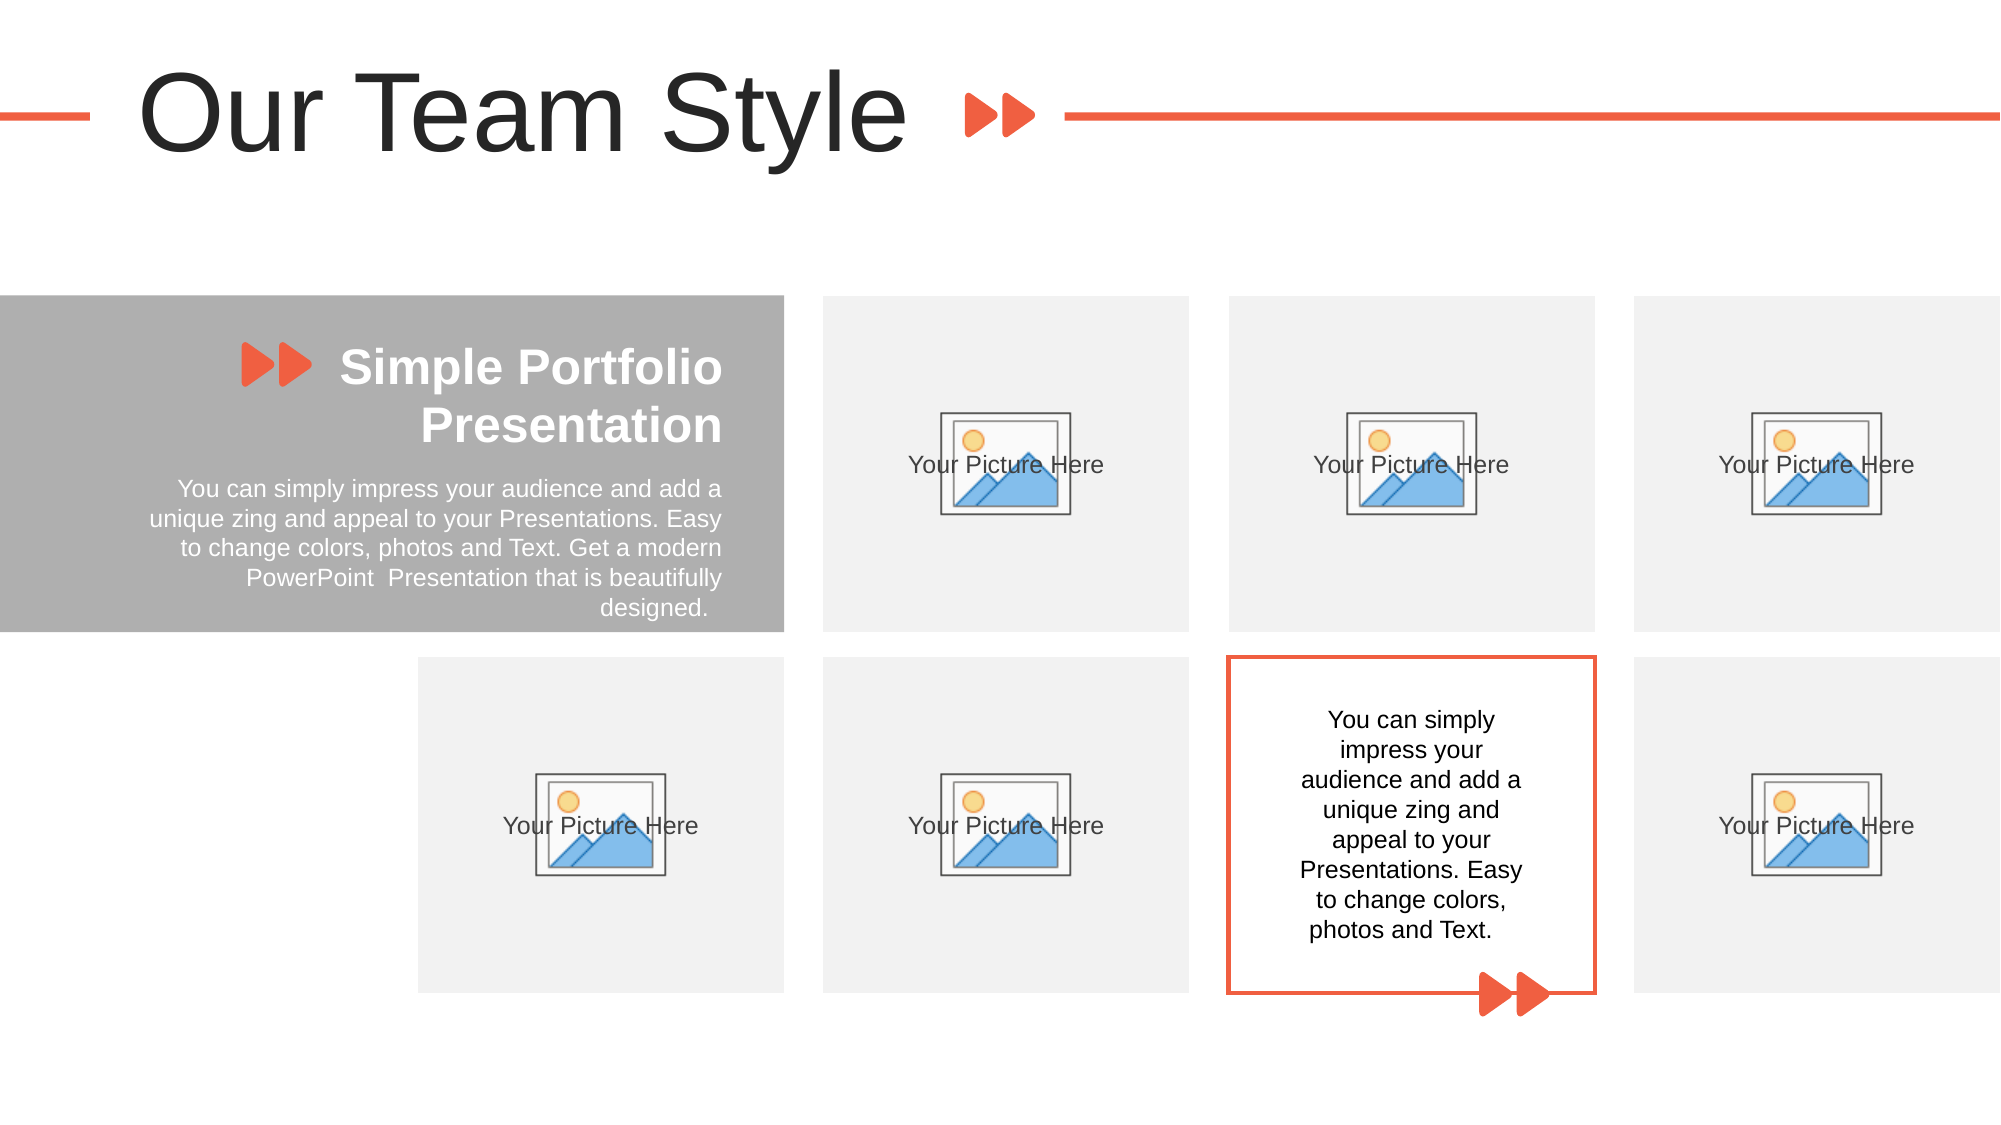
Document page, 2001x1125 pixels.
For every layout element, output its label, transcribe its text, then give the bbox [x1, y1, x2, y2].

list Our Team Style [122, 55, 1952, 175]
text_box You can simply impress your audience and add a unique zing and appeal to your Presentations. Easy to change colors, photos and Text. Get a modern PowerPoint Presentation that is beautifully designed. [123, 464, 738, 630]
picture [823, 656, 1190, 994]
picture [1228, 295, 1595, 633]
text_box Simple Portfolio Presentation [123, 328, 738, 464]
text_box [1227, 656, 1596, 994]
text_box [241, 342, 312, 387]
picture [417, 656, 785, 994]
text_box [1479, 971, 1550, 1017]
text_box You can simply impress your audience and add a unique zing and appeal to your Presentations. Easy to change colors, photos and Text. [1276, 696, 1547, 951]
picture [1633, 295, 2000, 633]
text_box [0, 294, 785, 633]
picture [823, 295, 1190, 633]
picture [1633, 656, 2000, 994]
